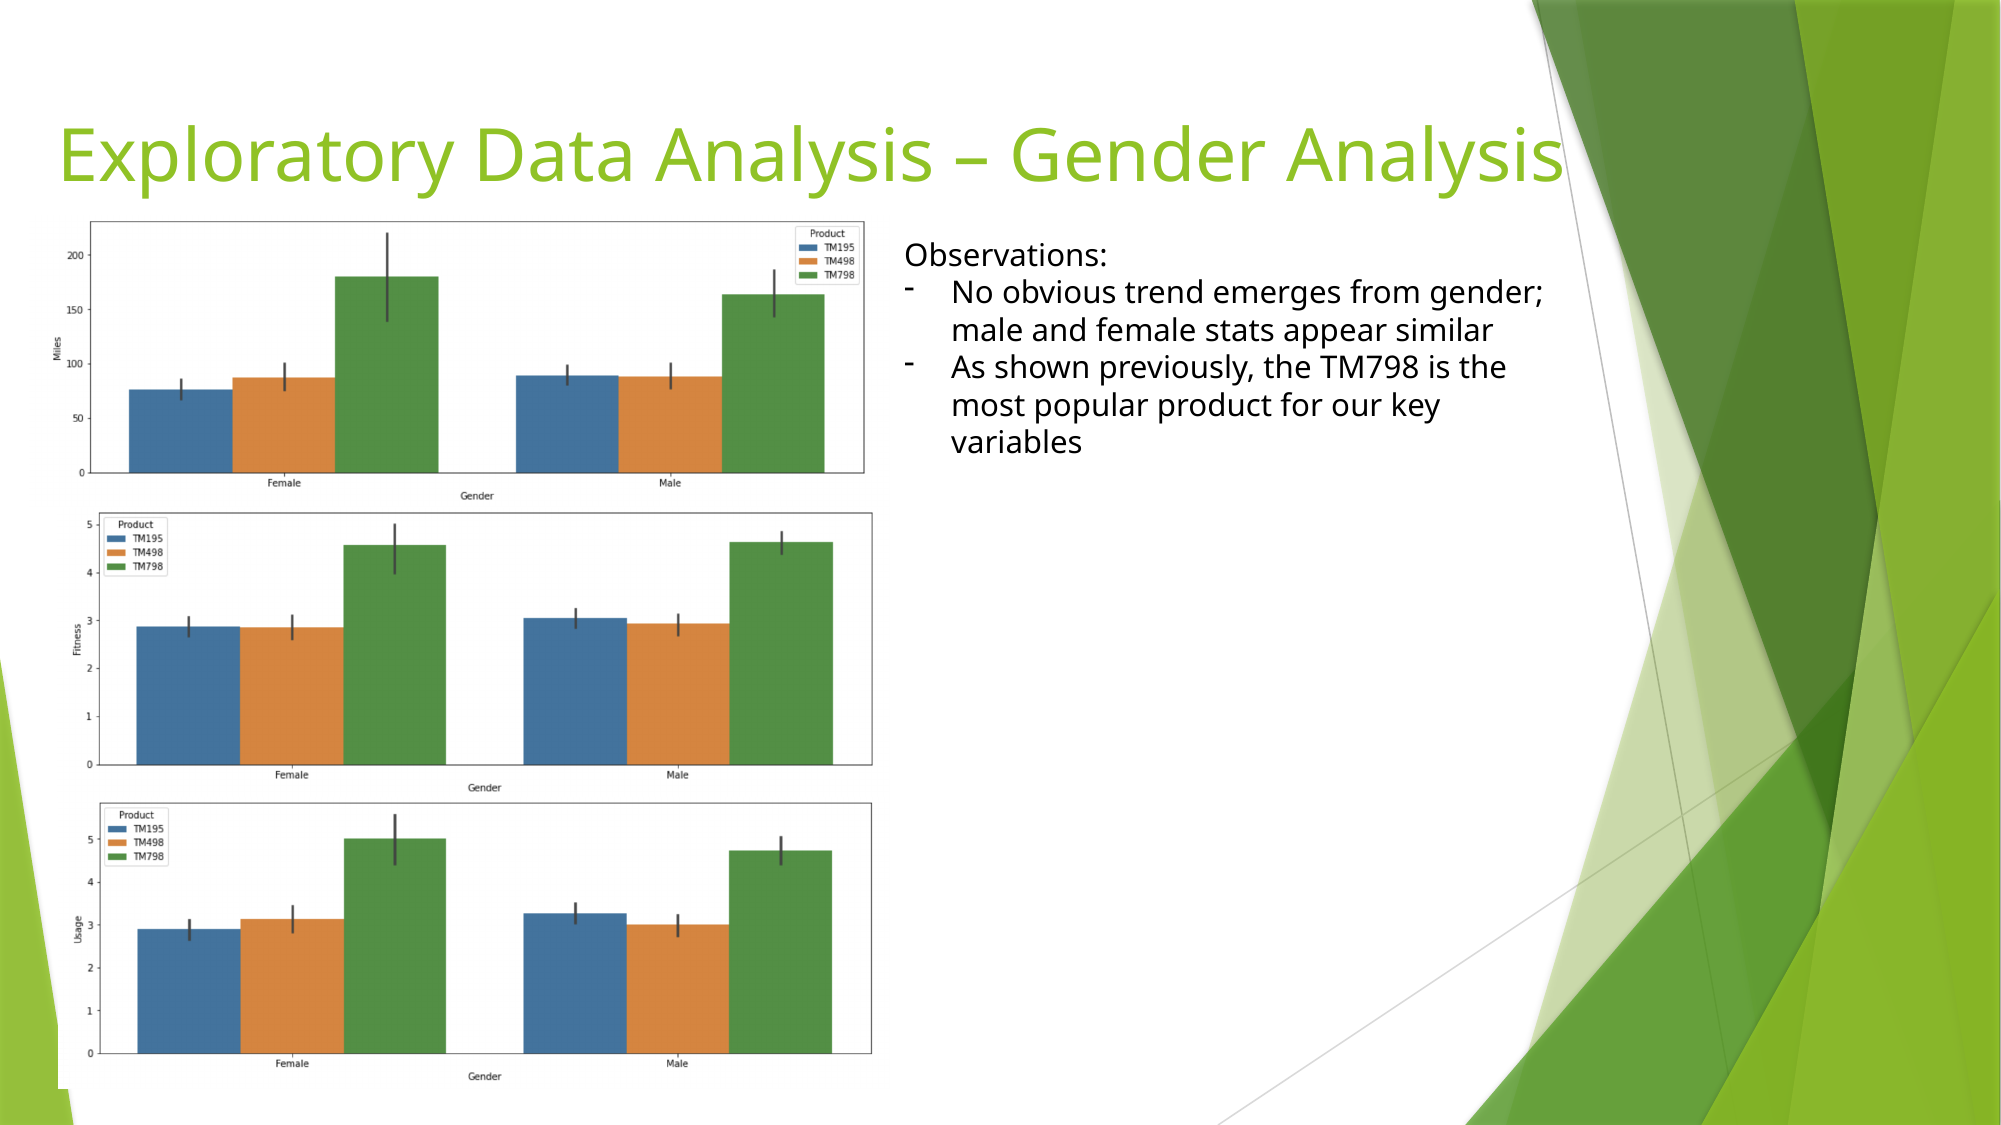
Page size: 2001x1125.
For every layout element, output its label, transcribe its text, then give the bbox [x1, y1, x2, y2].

text_box Observations: No obvious trend emerges from gender; male and female stats appear similar As shown previously, the TM798 is the most popular product for our key variables [894, 227, 1582, 467]
picture [28, 214, 890, 1090]
title Exploratory Data Analysis – Gender Analysis [42, 99, 1608, 214]
